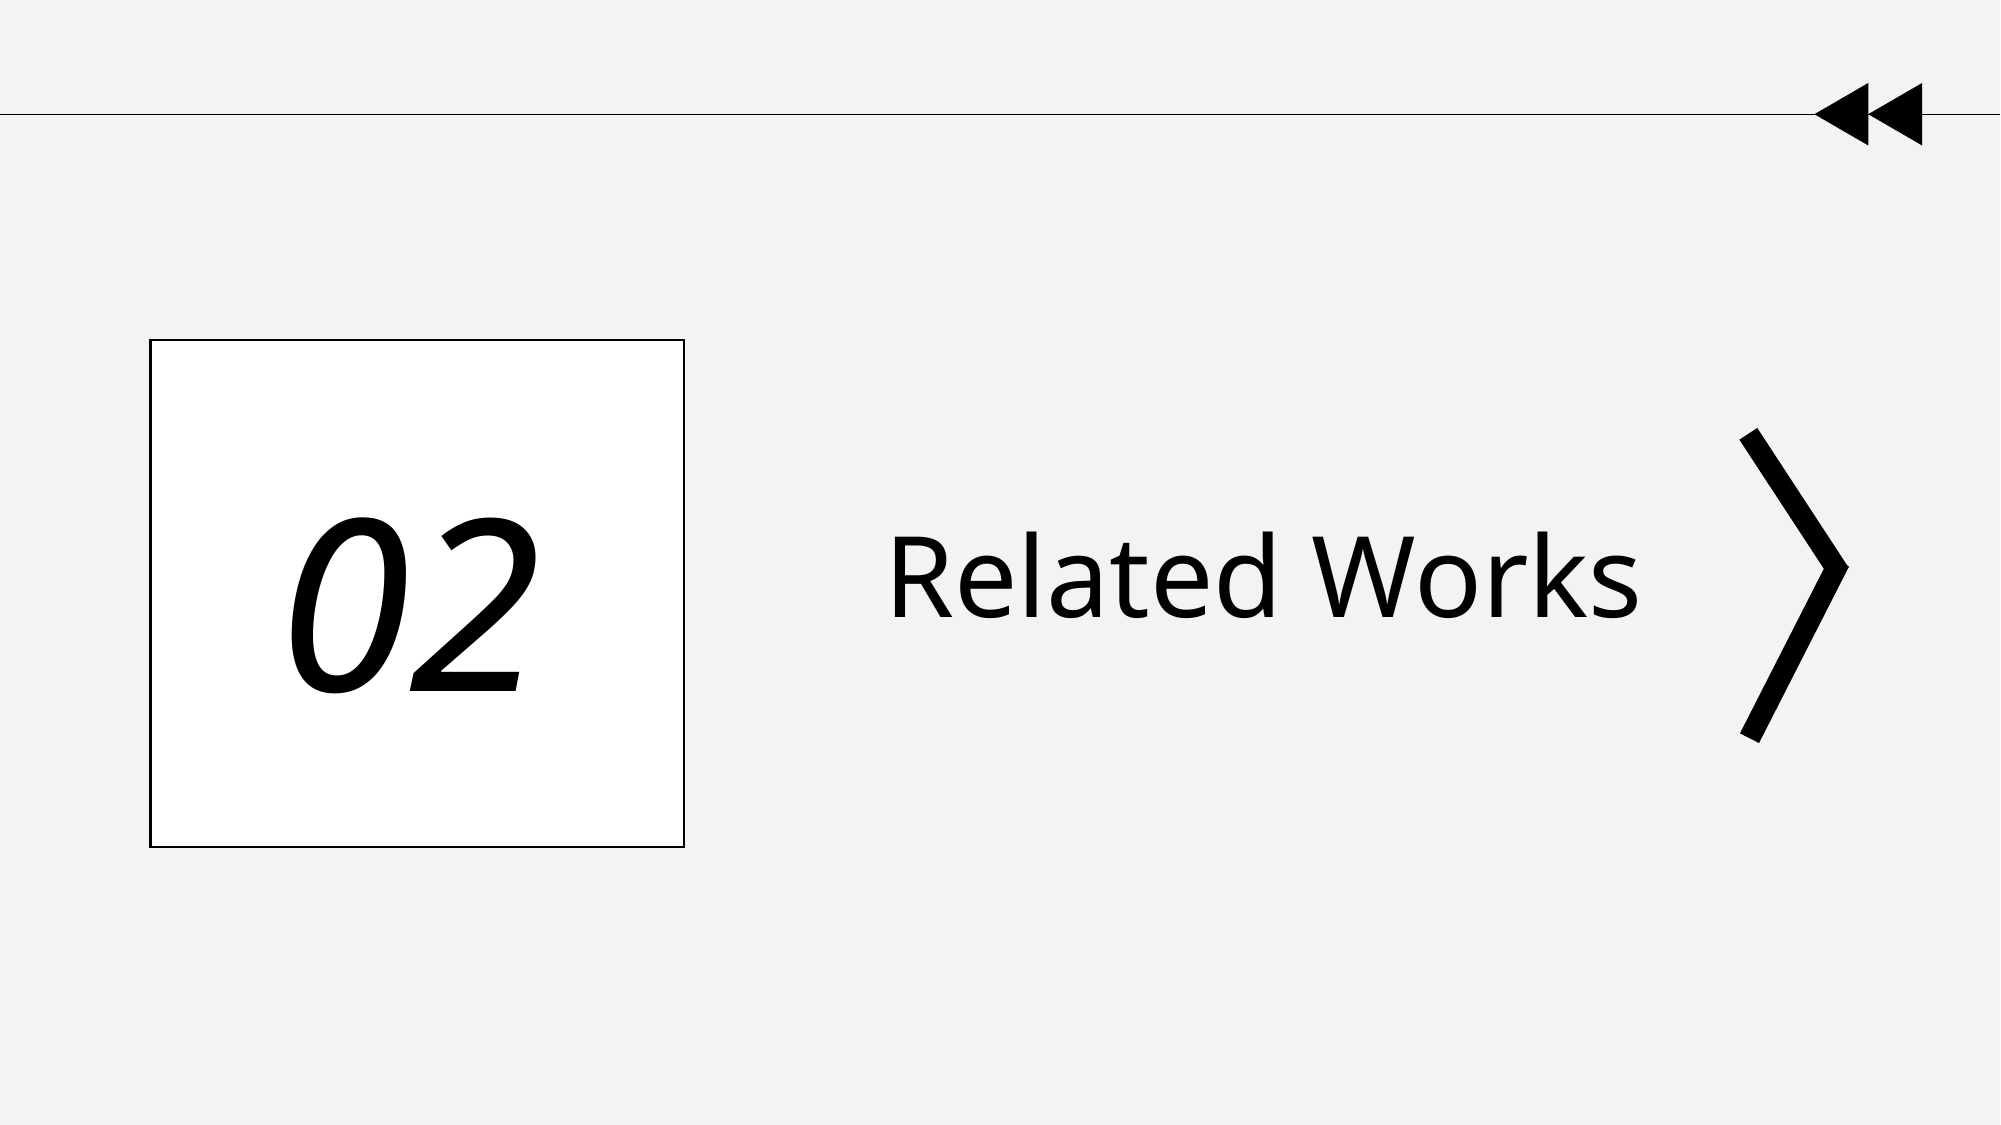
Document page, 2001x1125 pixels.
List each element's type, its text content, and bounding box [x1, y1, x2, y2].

text_box Related Works [869, 497, 1748, 648]
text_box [1748, 433, 1840, 739]
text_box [150, 340, 685, 847]
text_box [0, 82, 2000, 146]
picture [0, 0, 2001, 1125]
